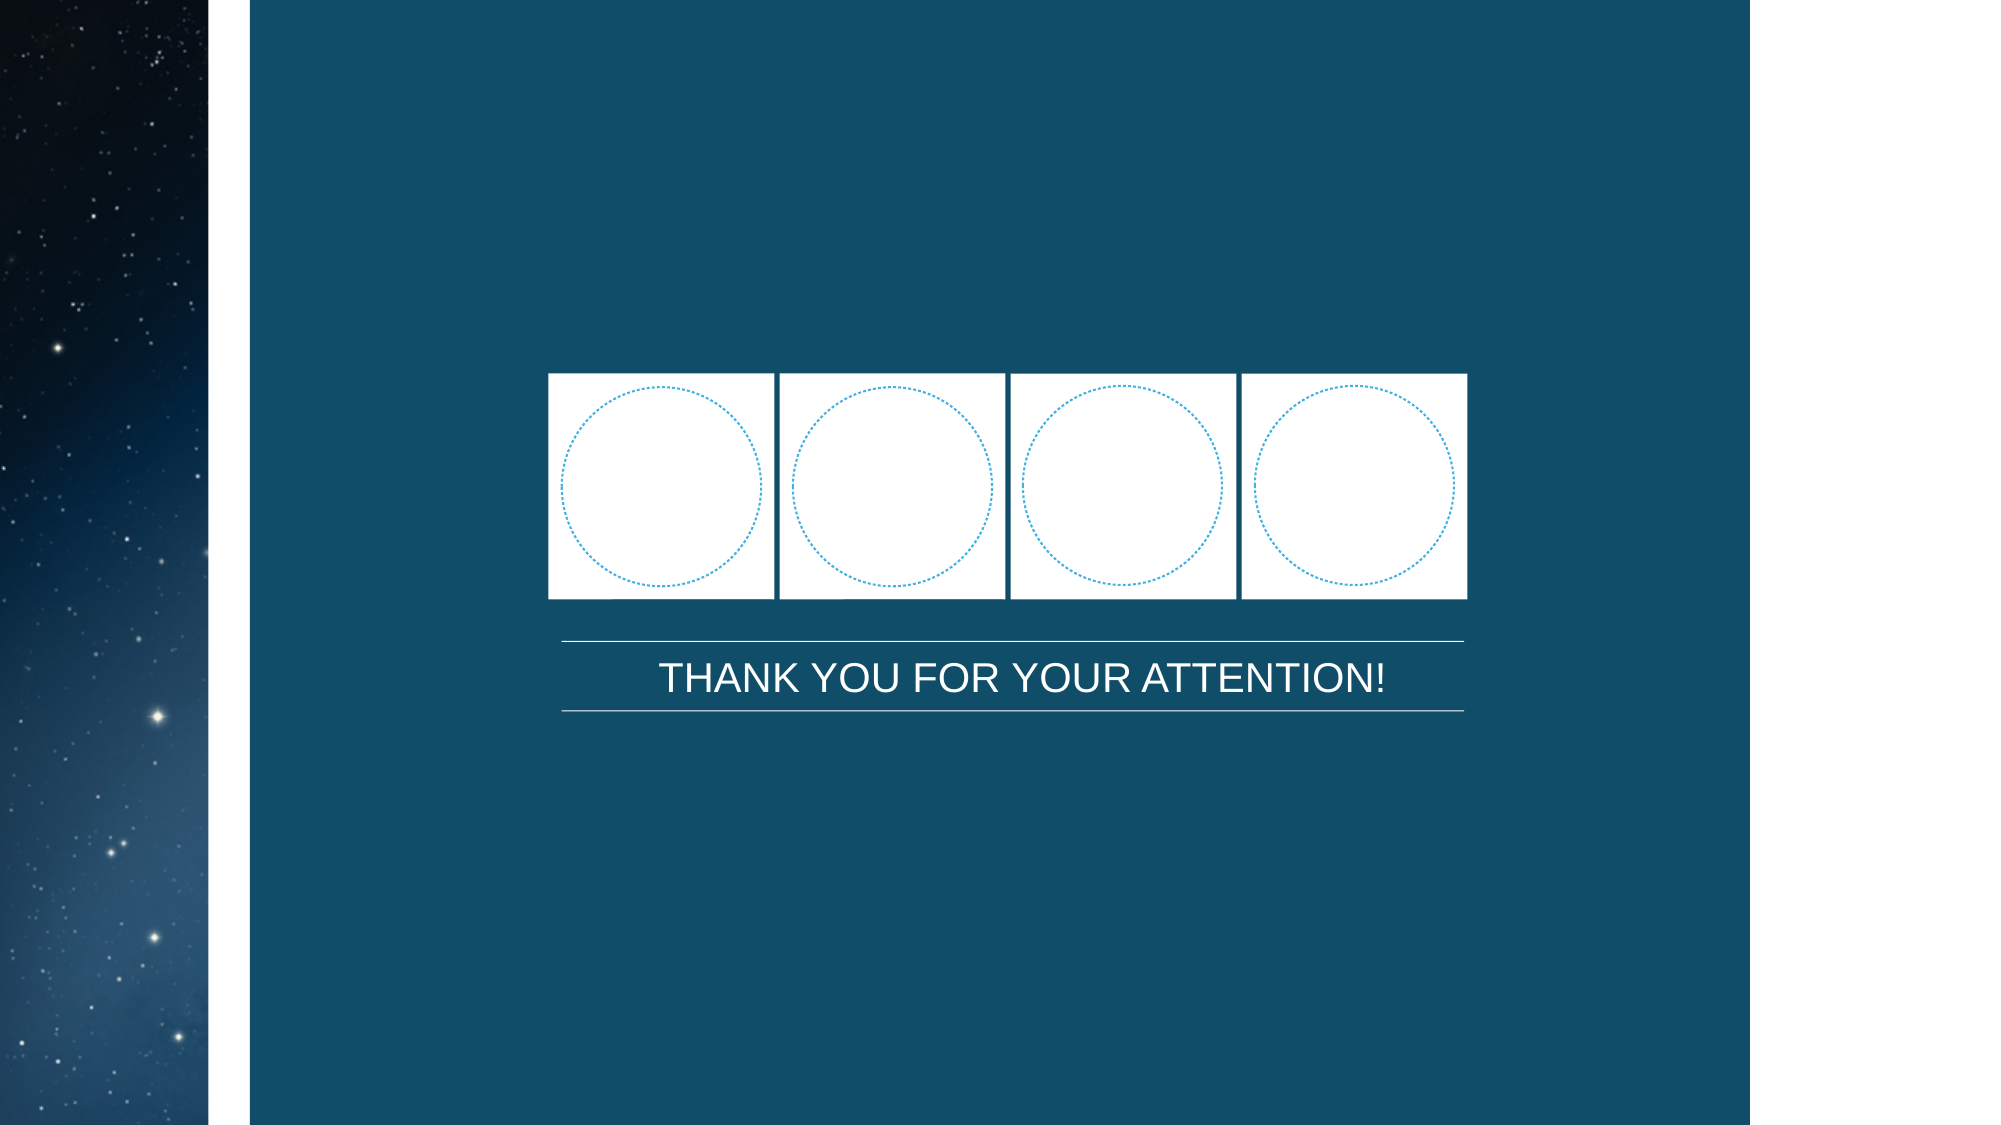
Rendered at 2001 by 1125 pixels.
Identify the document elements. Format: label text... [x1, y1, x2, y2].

text_box [561, 387, 762, 587]
picture [0, 0, 208, 1125]
text_box [1022, 385, 1222, 586]
text_box [548, 373, 775, 600]
text_box [1010, 373, 1237, 600]
text_box [1241, 373, 1468, 600]
text_box [792, 387, 993, 587]
text_box [1254, 385, 1454, 586]
text_box THANK YOU FOR YOUR ATTENTION! [551, 641, 1494, 710]
text_box [779, 373, 1006, 600]
